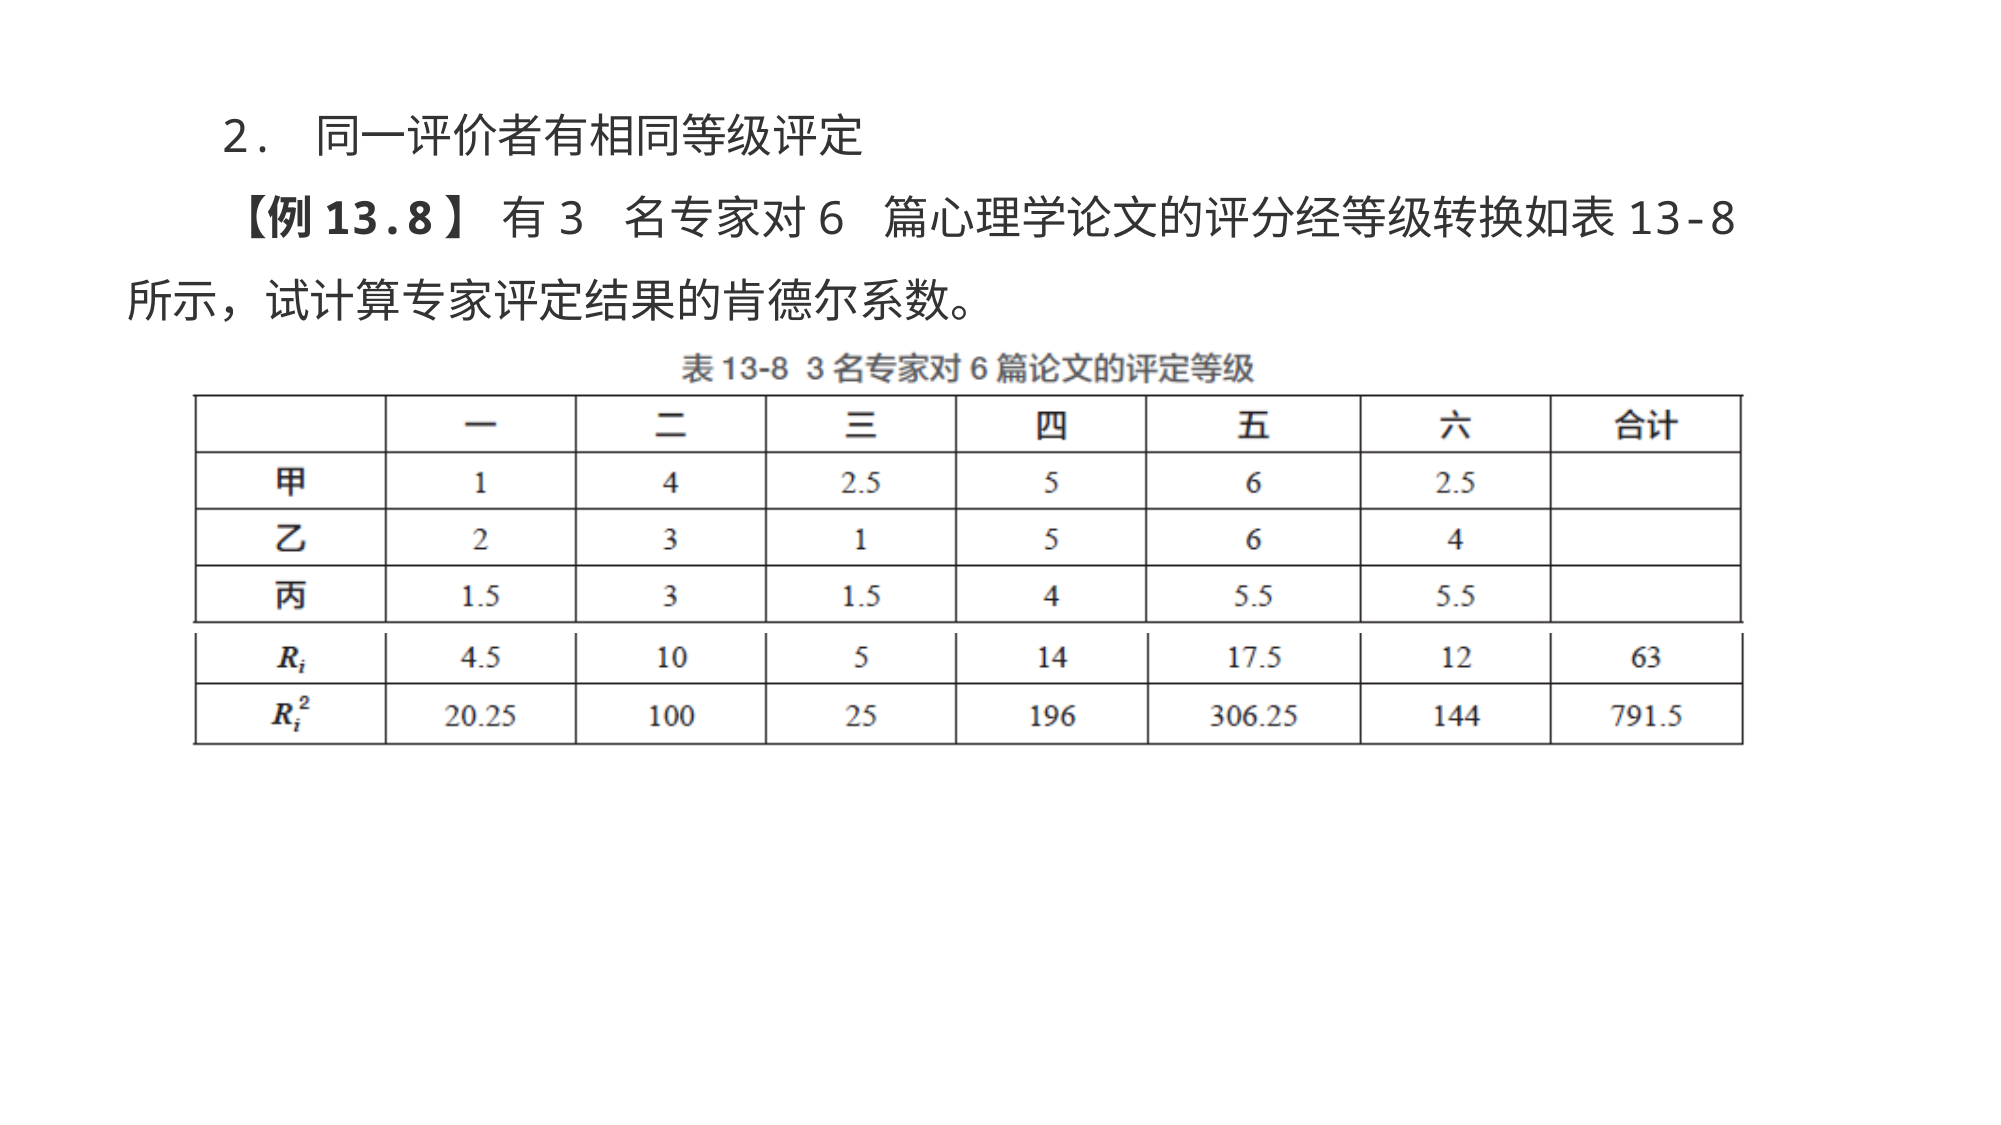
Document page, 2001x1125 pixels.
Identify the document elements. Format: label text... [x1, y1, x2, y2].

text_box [184, 344, 1761, 751]
text_box 2. 同一评价者有相同等级评定 【例13.8】 有3 名专家对6 篇心理学论文的评分经等级转换如表13-8 所示，试计算专家评定结果的肯德尔系数。 [112, 71, 1833, 334]
